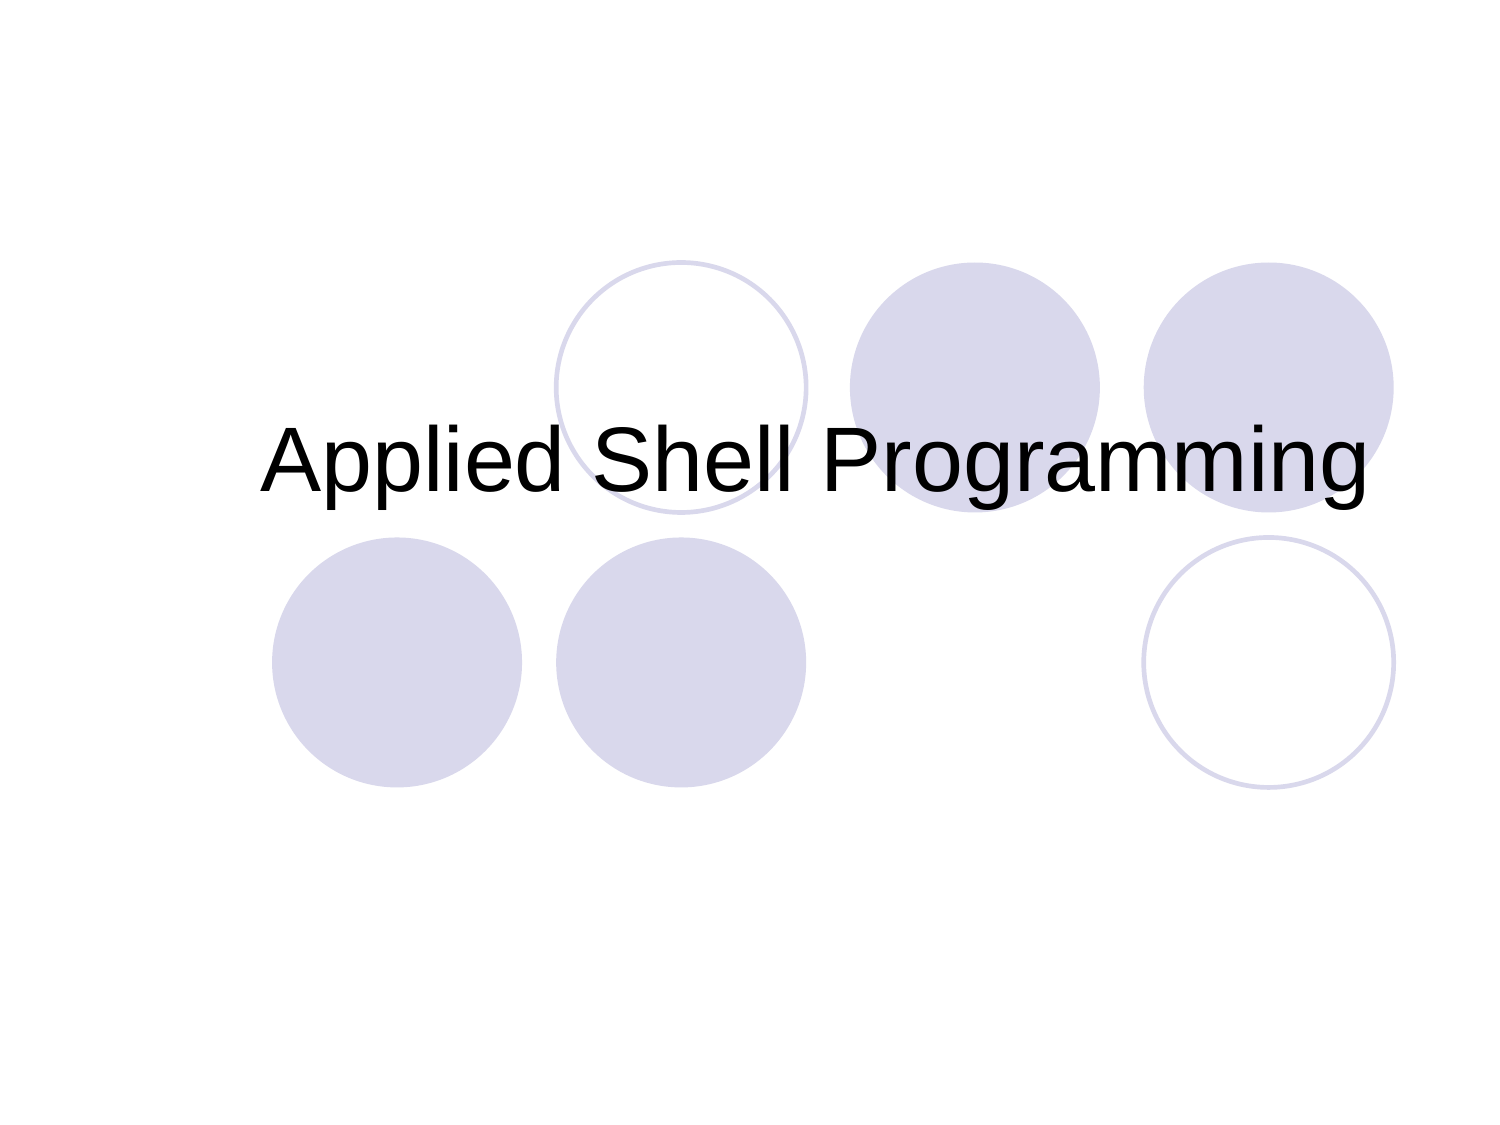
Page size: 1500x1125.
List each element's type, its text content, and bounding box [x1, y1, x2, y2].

title Applied Shell Programming [112, 199, 1388, 518]
